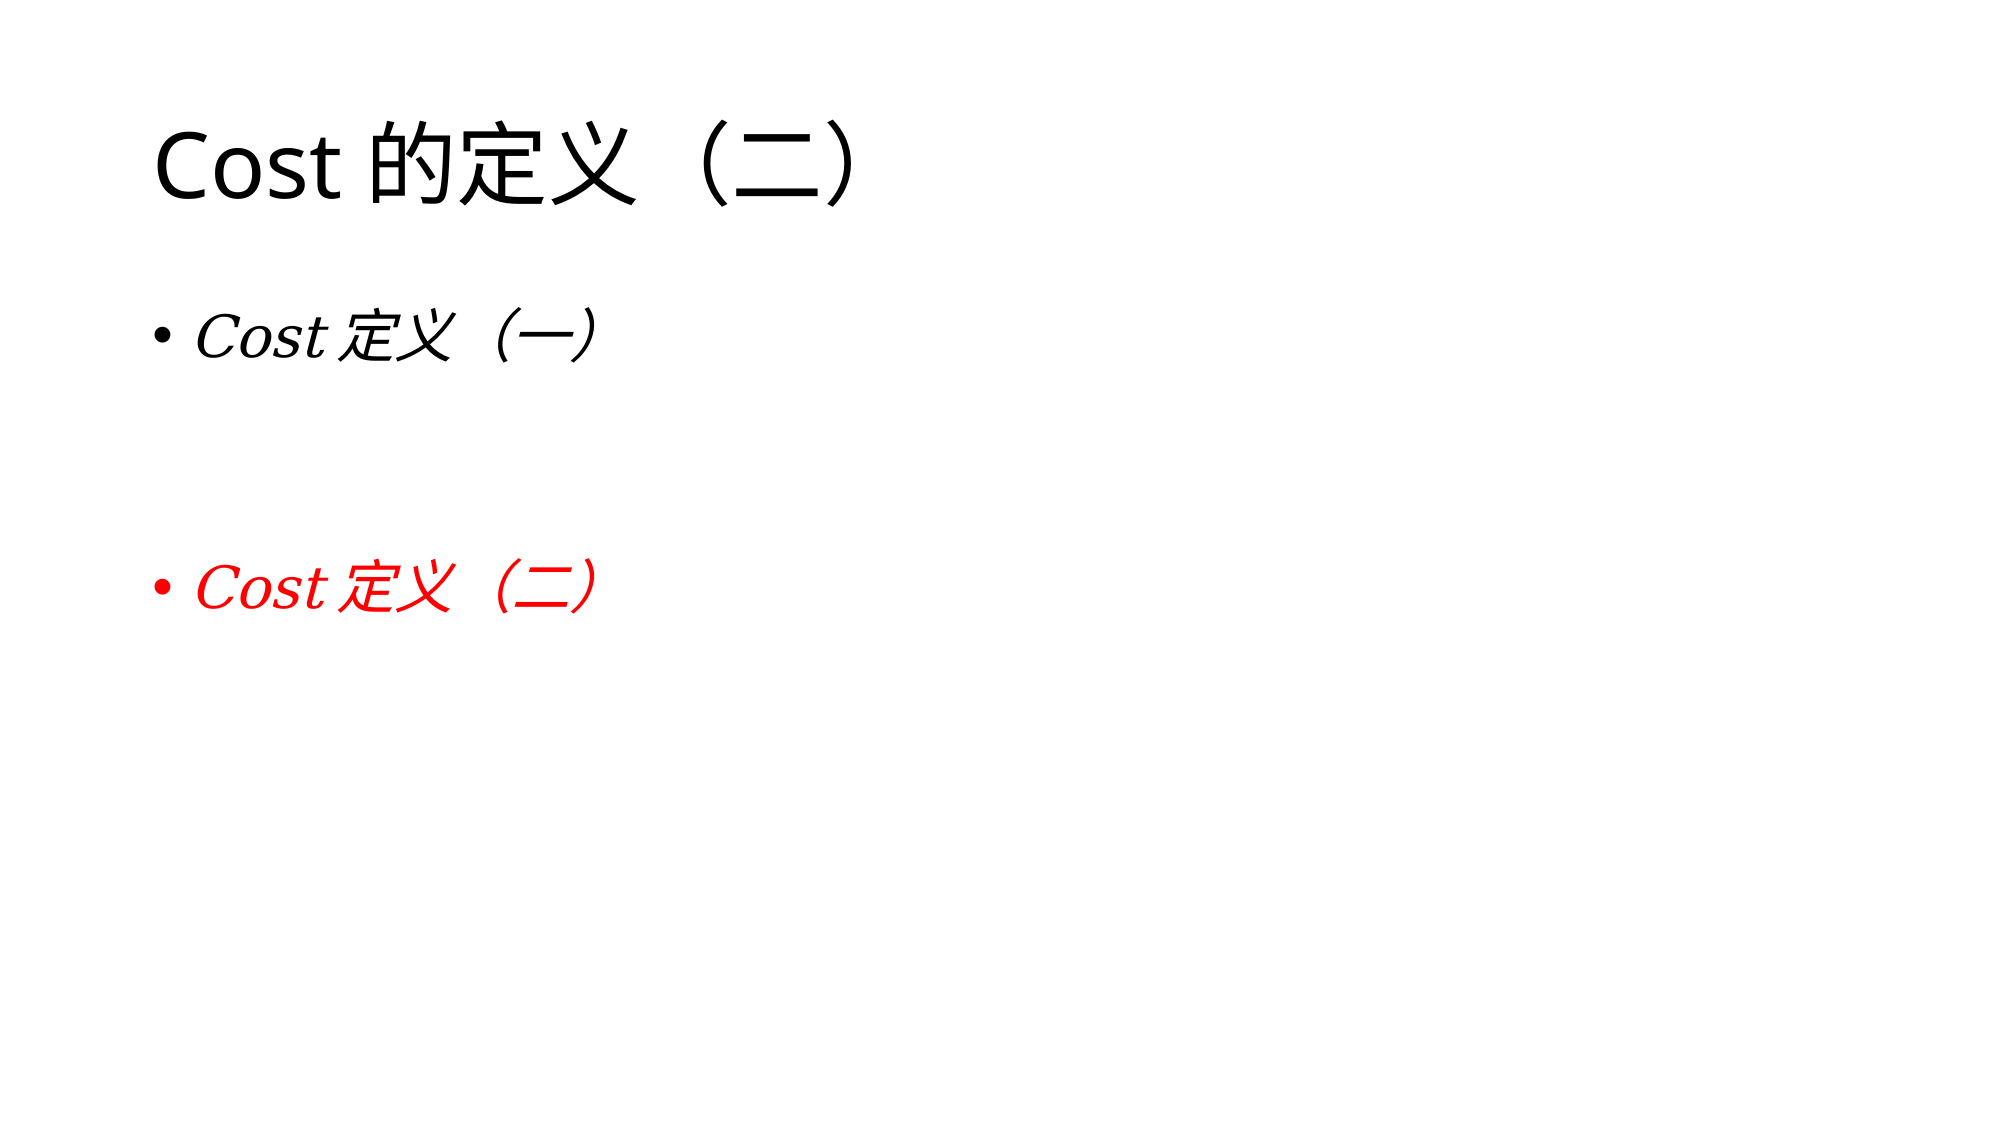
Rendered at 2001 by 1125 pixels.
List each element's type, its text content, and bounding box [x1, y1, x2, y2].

title Cost的定义（二） [137, 59, 1863, 278]
